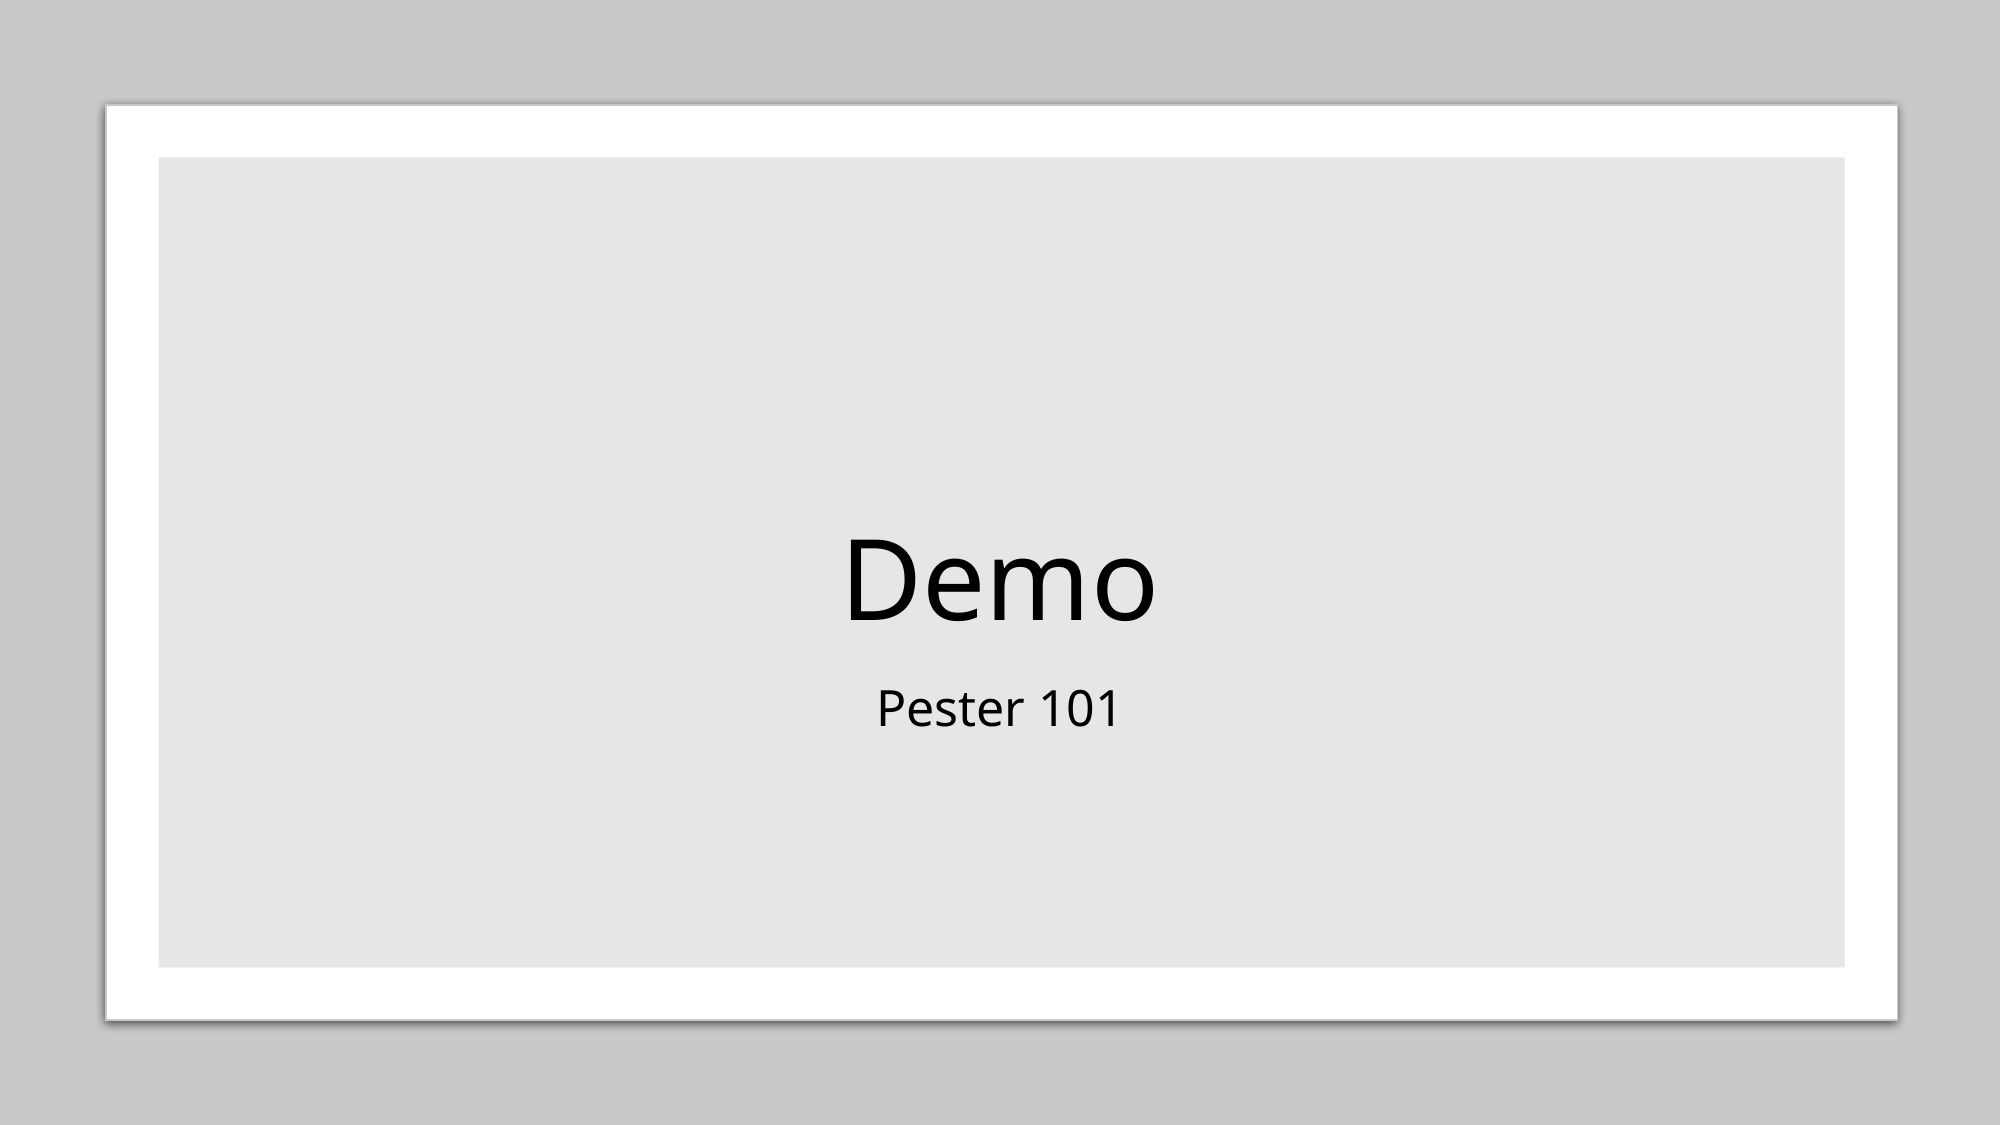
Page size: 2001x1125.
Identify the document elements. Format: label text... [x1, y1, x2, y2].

text_box [0, 0, 2000, 1125]
text_box [158, 156, 1846, 968]
title Demo [249, 225, 1750, 653]
text_box [105, 104, 1898, 1021]
list Pester 101 [249, 675, 1750, 905]
